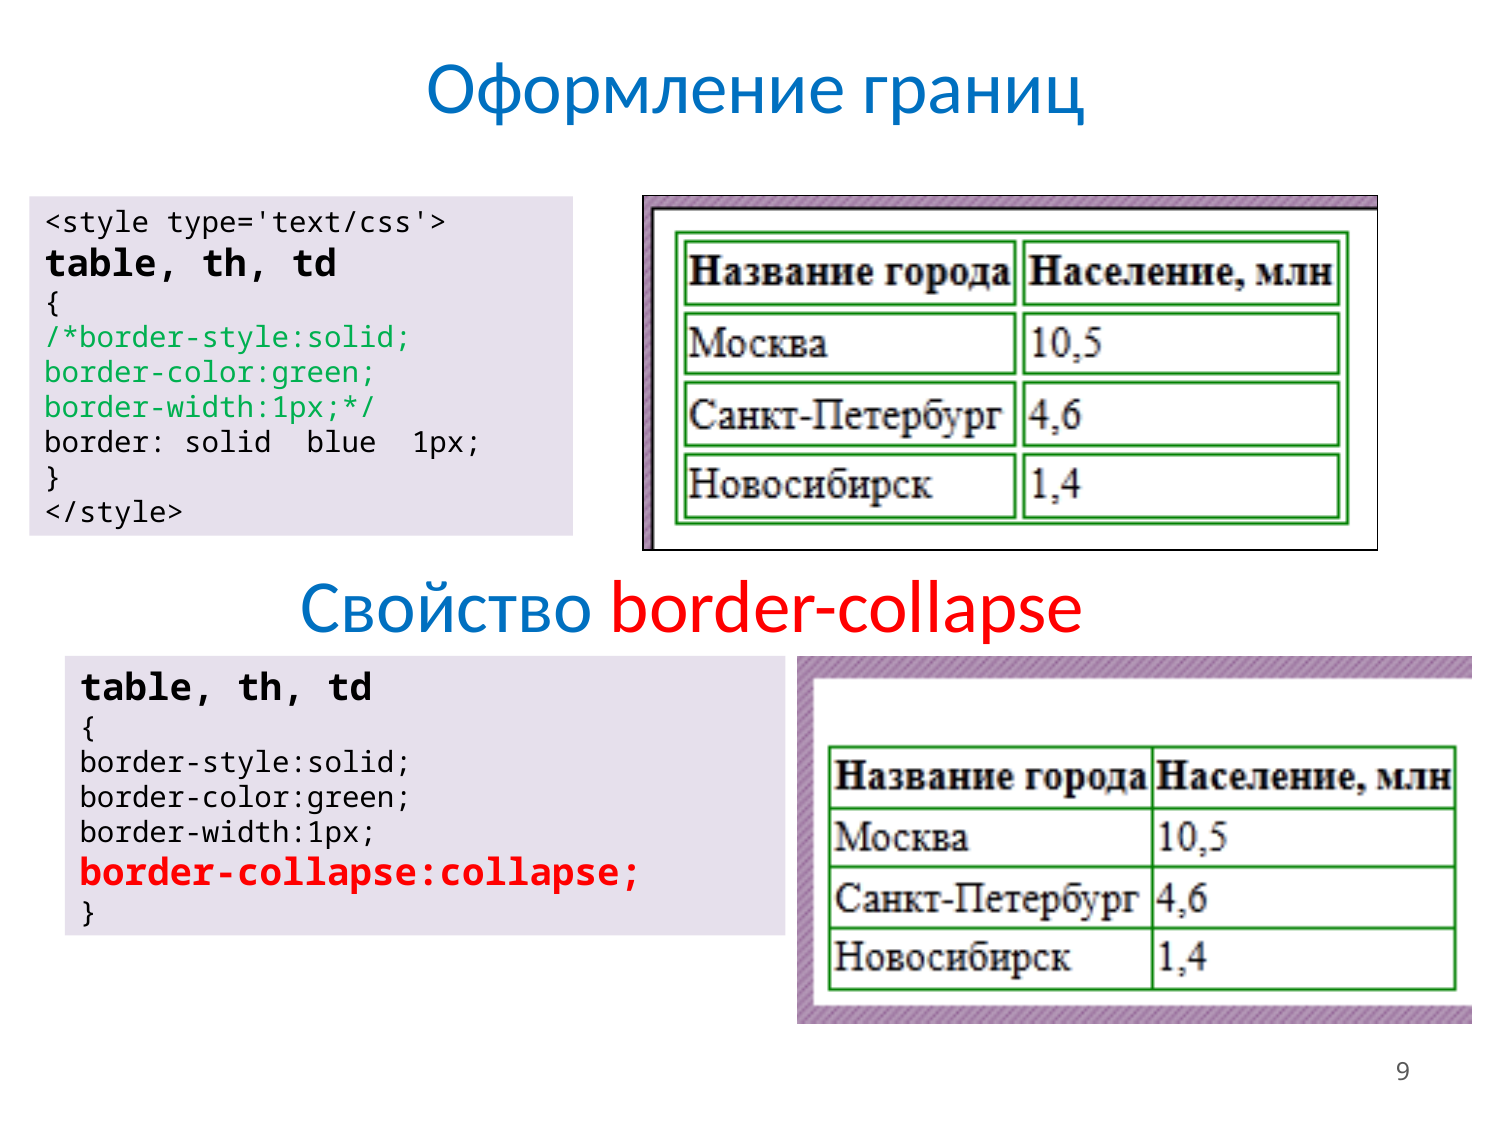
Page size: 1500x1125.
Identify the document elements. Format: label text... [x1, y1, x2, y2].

text_box <style type='text/css'> table, th, td { /*border-style:solid; border-color:green; border-width:1px;*/ border: solid blue 1px; } </style> [29, 196, 573, 536]
picture [643, 196, 1377, 550]
picture [796, 656, 1472, 1024]
slide_number 9 [1074, 1042, 1425, 1103]
text_box table, th, td { border-style:solid; border-color:green; border-width:1px; border-collapse:collapse; } [64, 655, 786, 936]
text_box Свойство border-collapse [21, 550, 1380, 656]
text_box Оформление границ [76, 31, 1436, 137]
